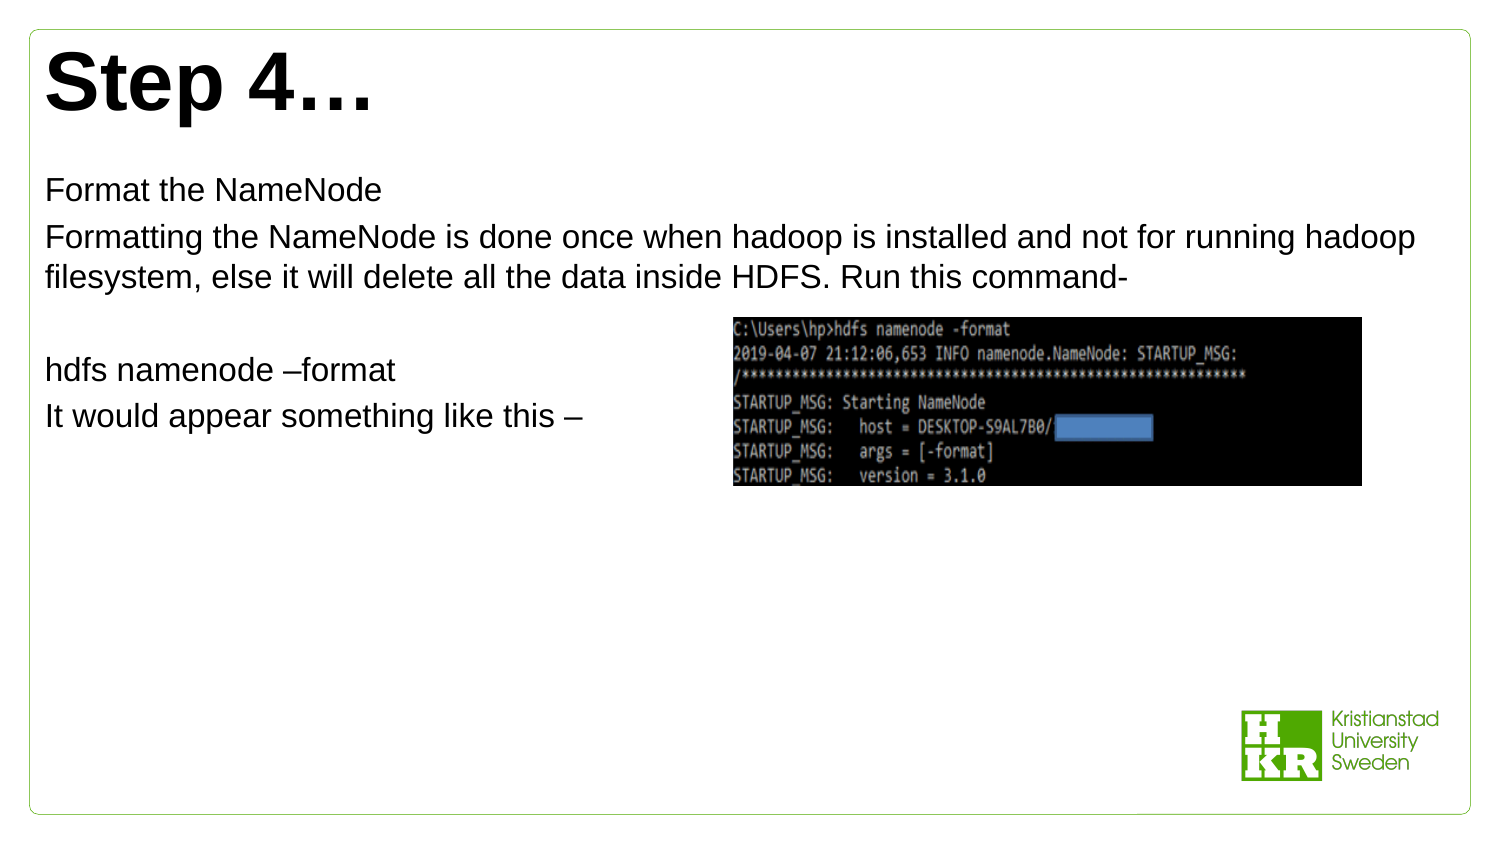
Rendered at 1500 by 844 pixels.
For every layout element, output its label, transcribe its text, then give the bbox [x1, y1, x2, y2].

title Step 4… [29, 32, 1471, 122]
picture [731, 317, 1363, 487]
subtitle Format the NameNode Formatting the NameNode is done once when hadoop is installed and not for running hadoop filesystem, else it will delete all the data inside HDFS. Run this command- hdfs namenode –format It would appear something like this – [29, 160, 1471, 811]
